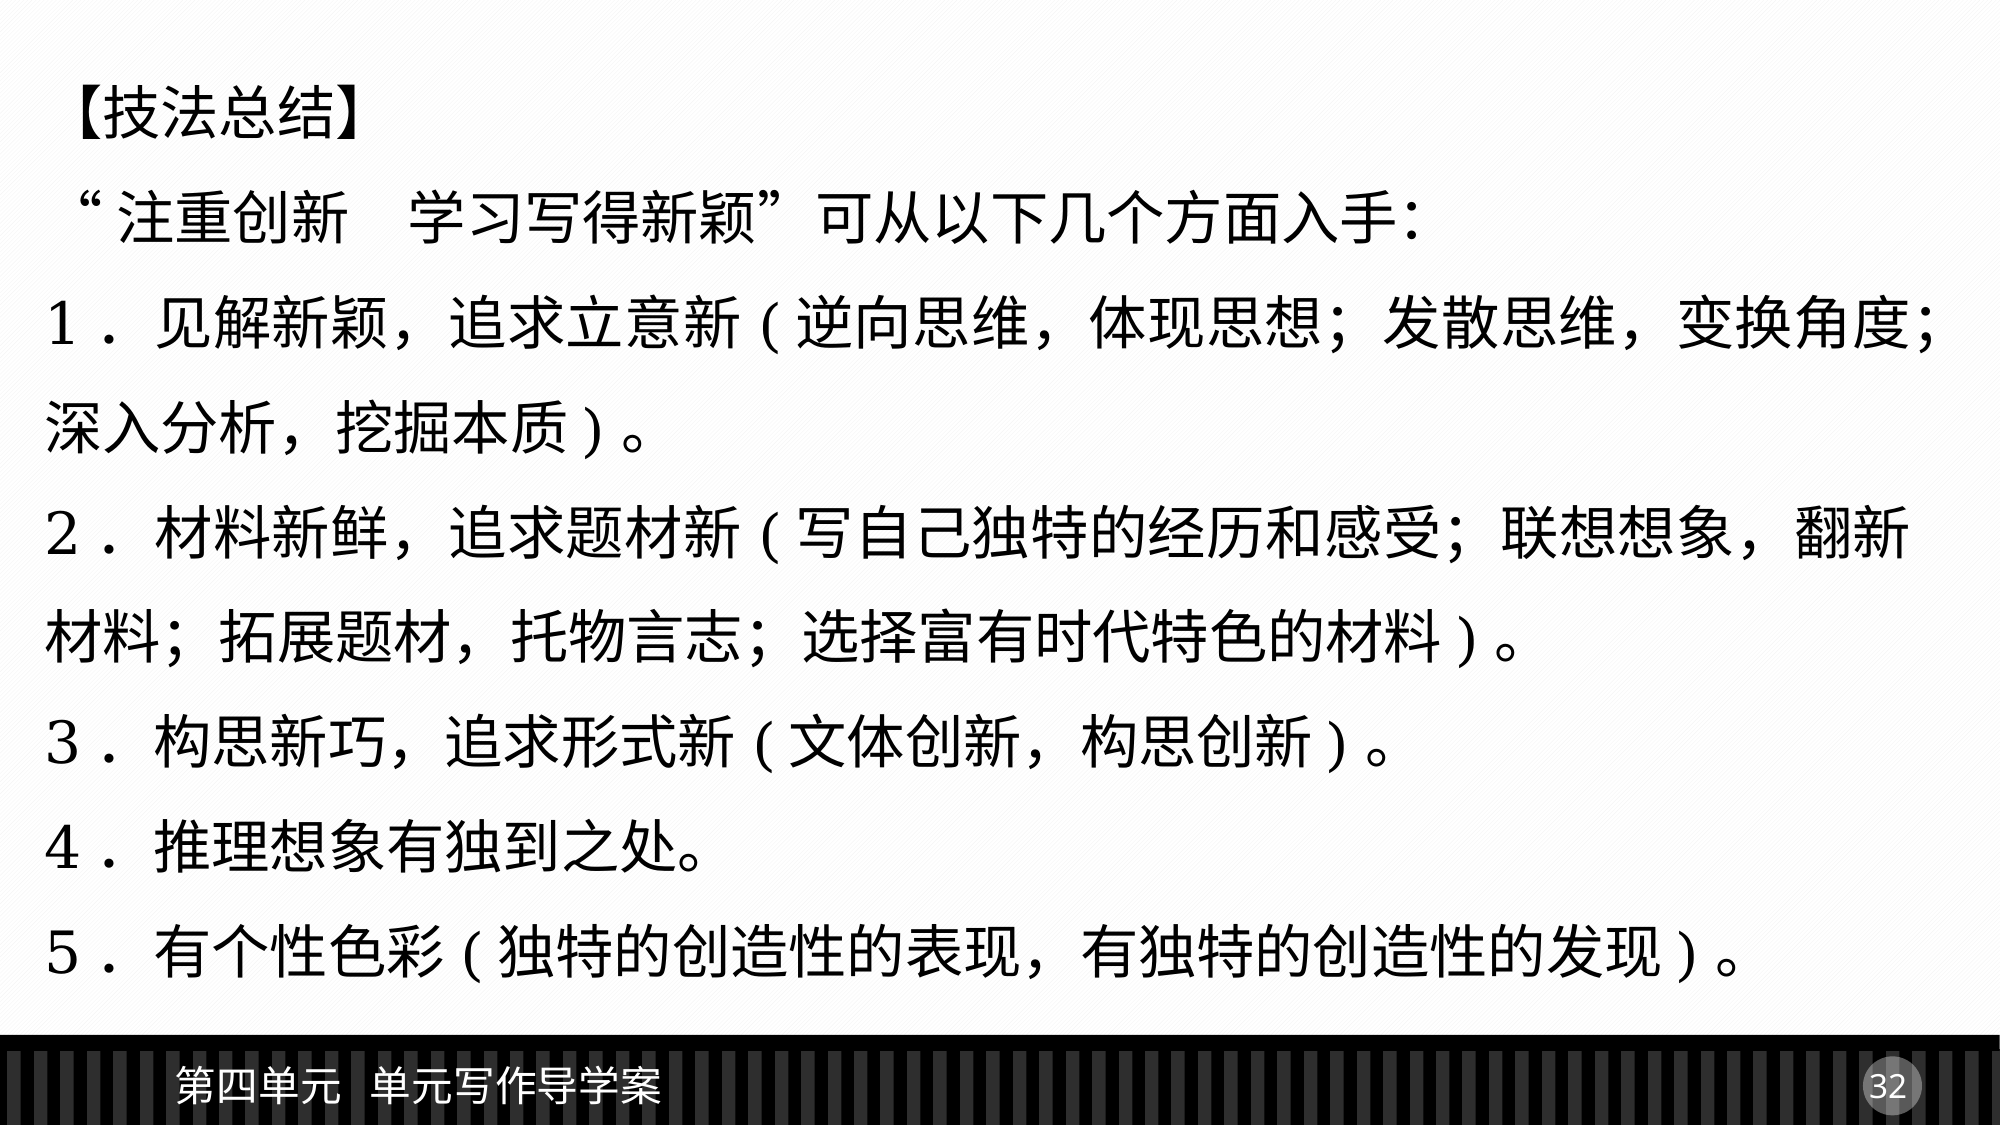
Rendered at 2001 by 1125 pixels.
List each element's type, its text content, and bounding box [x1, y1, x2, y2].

text_box 【技法总结】 “注重创新 学习写得新颖”可从以下几个方面入手： 1．见解新颖，追求立意新(逆向思维，体现思想；发散思维，变换角度；深入分析，挖掘本质)。 2．材料新鲜，追求题材新(写自己独特的经历和感受；联想想象，翻新材料；拓展题材，托物言志；选择富有时代特色的材料)。 3．构思新巧，追求形式新(文体创新，构思创新)。 4．推理想象有独到之处。 5．有个性色彩(独特的创造性的表现，有独特的创造性的发现)。 [29, 33, 1926, 993]
